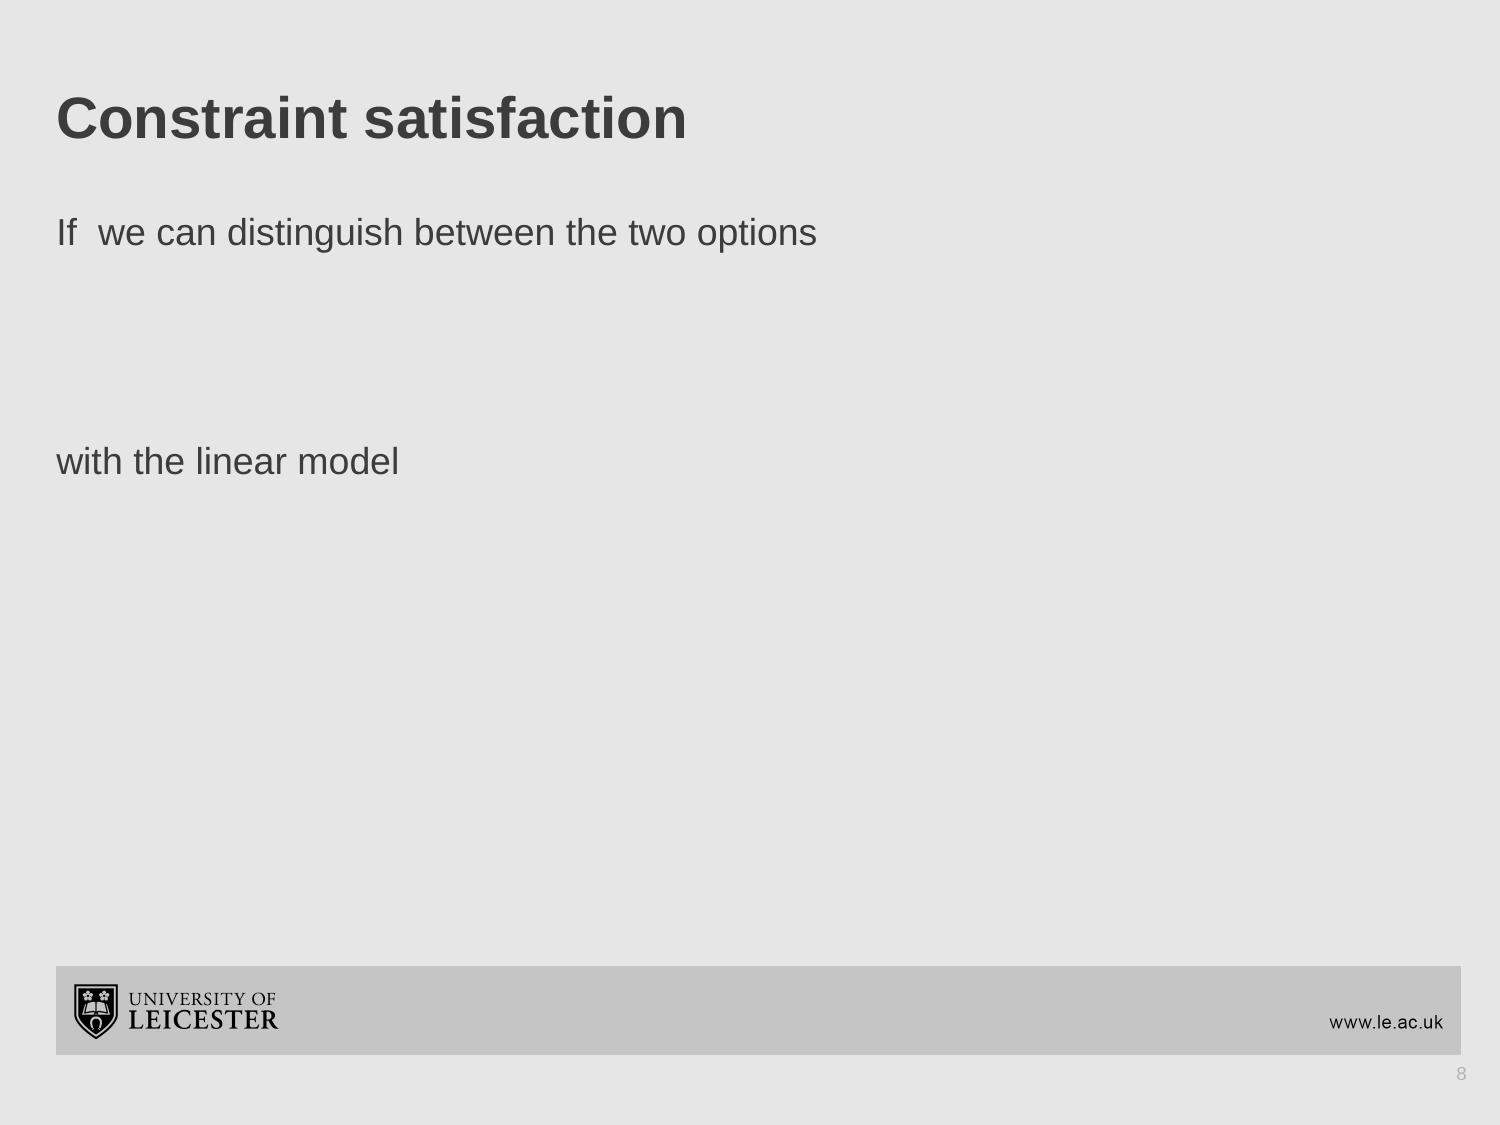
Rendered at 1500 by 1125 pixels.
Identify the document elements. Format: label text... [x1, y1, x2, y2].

picture [56, 966, 1461, 1055]
slide_number 8 [1144, 1042, 1482, 1103]
title Constraint satisfaction [56, 80, 1442, 151]
